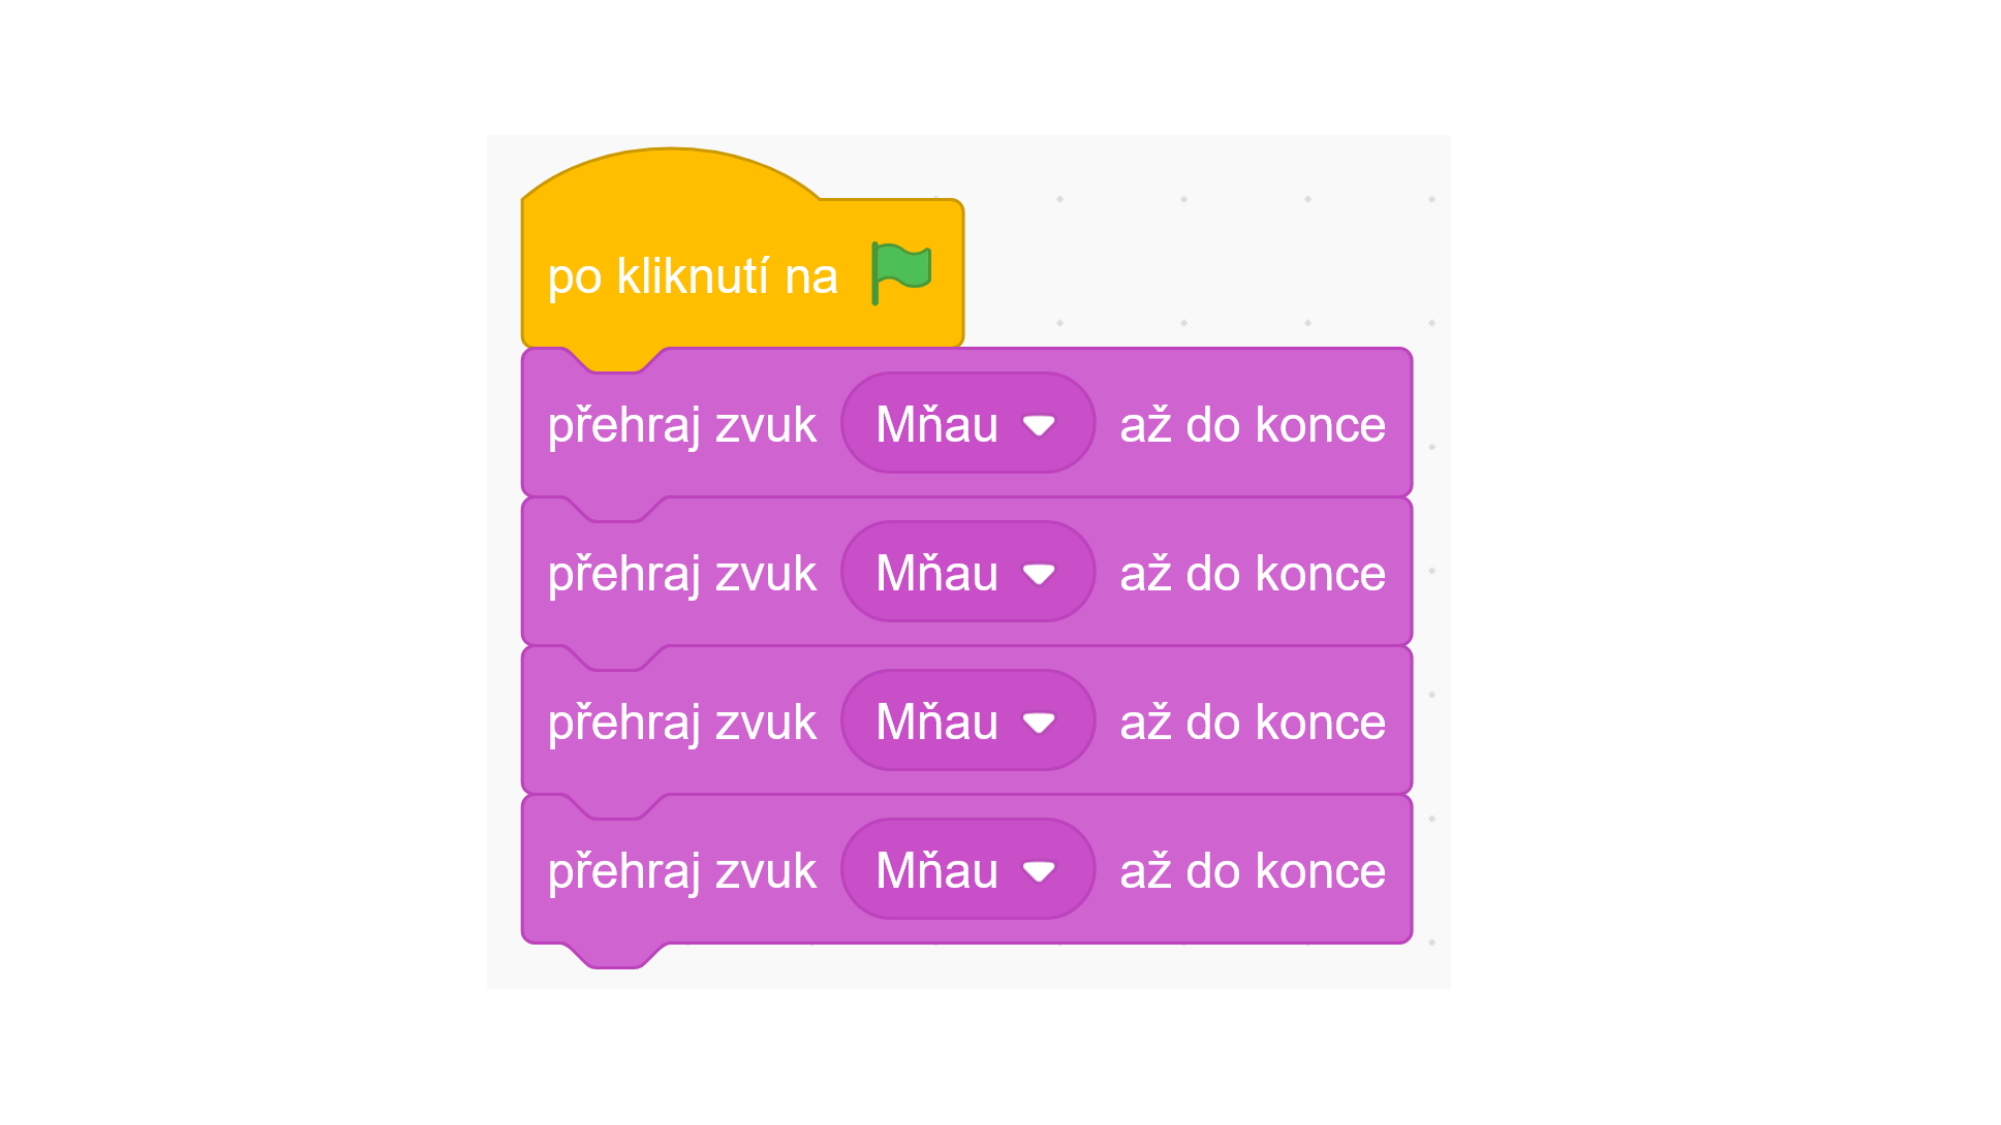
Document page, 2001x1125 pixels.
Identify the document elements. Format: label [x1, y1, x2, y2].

picture [487, 135, 1451, 989]
